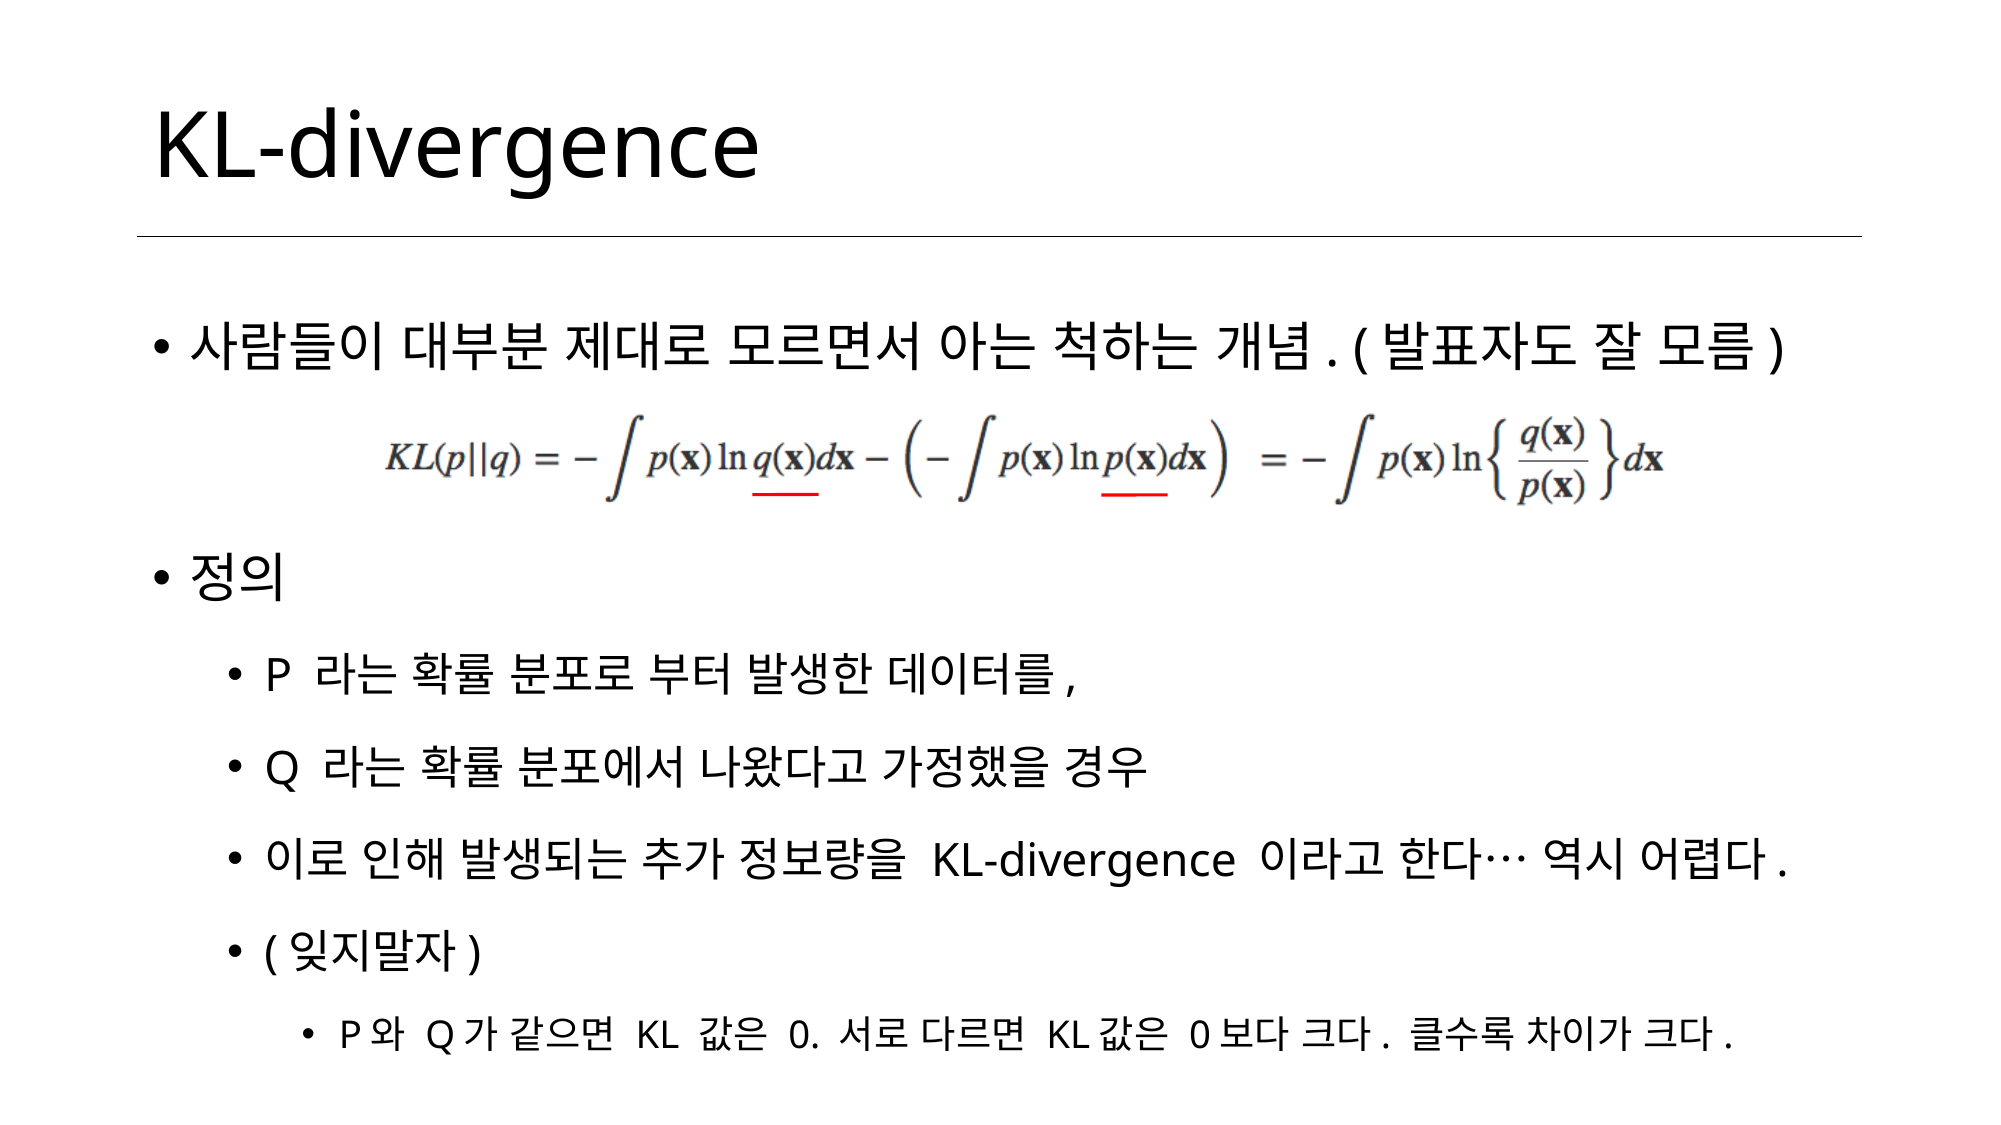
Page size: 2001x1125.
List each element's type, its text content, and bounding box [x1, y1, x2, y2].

title KL-divergence [137, 59, 1863, 237]
list 사람들이 대부분 제대로 모르면서 아는 척하는 개념. (발표자도 잘 모름) 정의 P 라는 확률 분포로 부터 발생한 데이터를, Q 라는 확률 분포에서 나왔다고 가정했을 경우 이로 인해 발생되는 추가 정보량을 KL-divergence 이라고 한다… 역시 어렵다. (잊지말자) P와 Q가 같으면 KL 값은 0. 서로 다르면 KL값은 0보다 크다. 클수록 차이가 크다. [137, 312, 1863, 1073]
picture [363, 396, 1695, 528]
